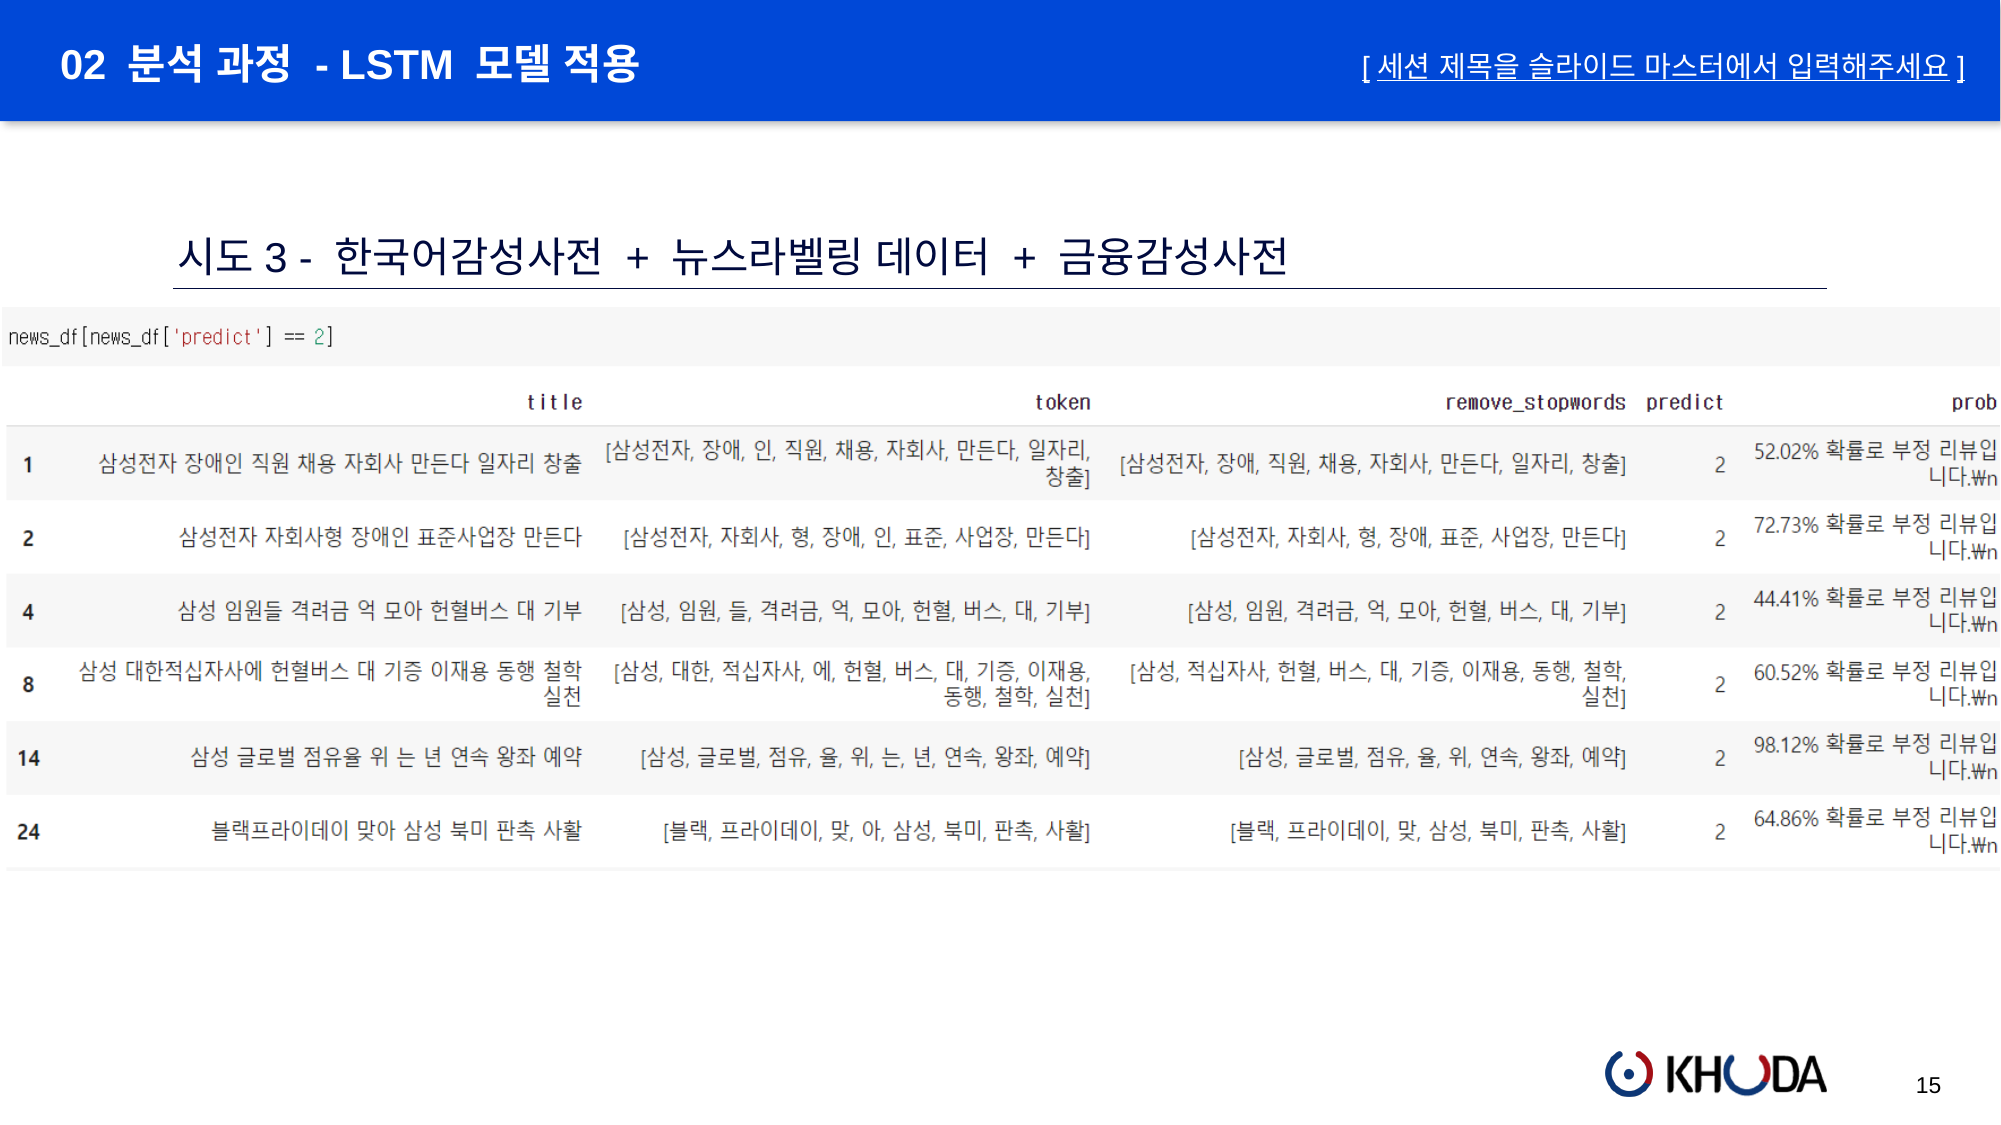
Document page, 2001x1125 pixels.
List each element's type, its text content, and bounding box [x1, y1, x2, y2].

text_box 시도3 - 한국어감성사전 + 뉴스라벨링 데이터 + 금융감성사전 [162, 223, 1575, 289]
picture [1, 306, 2000, 871]
picture [1605, 1051, 1828, 1097]
title 02 분석 과정 - LSTM 모델 적용 [45, 28, 953, 104]
